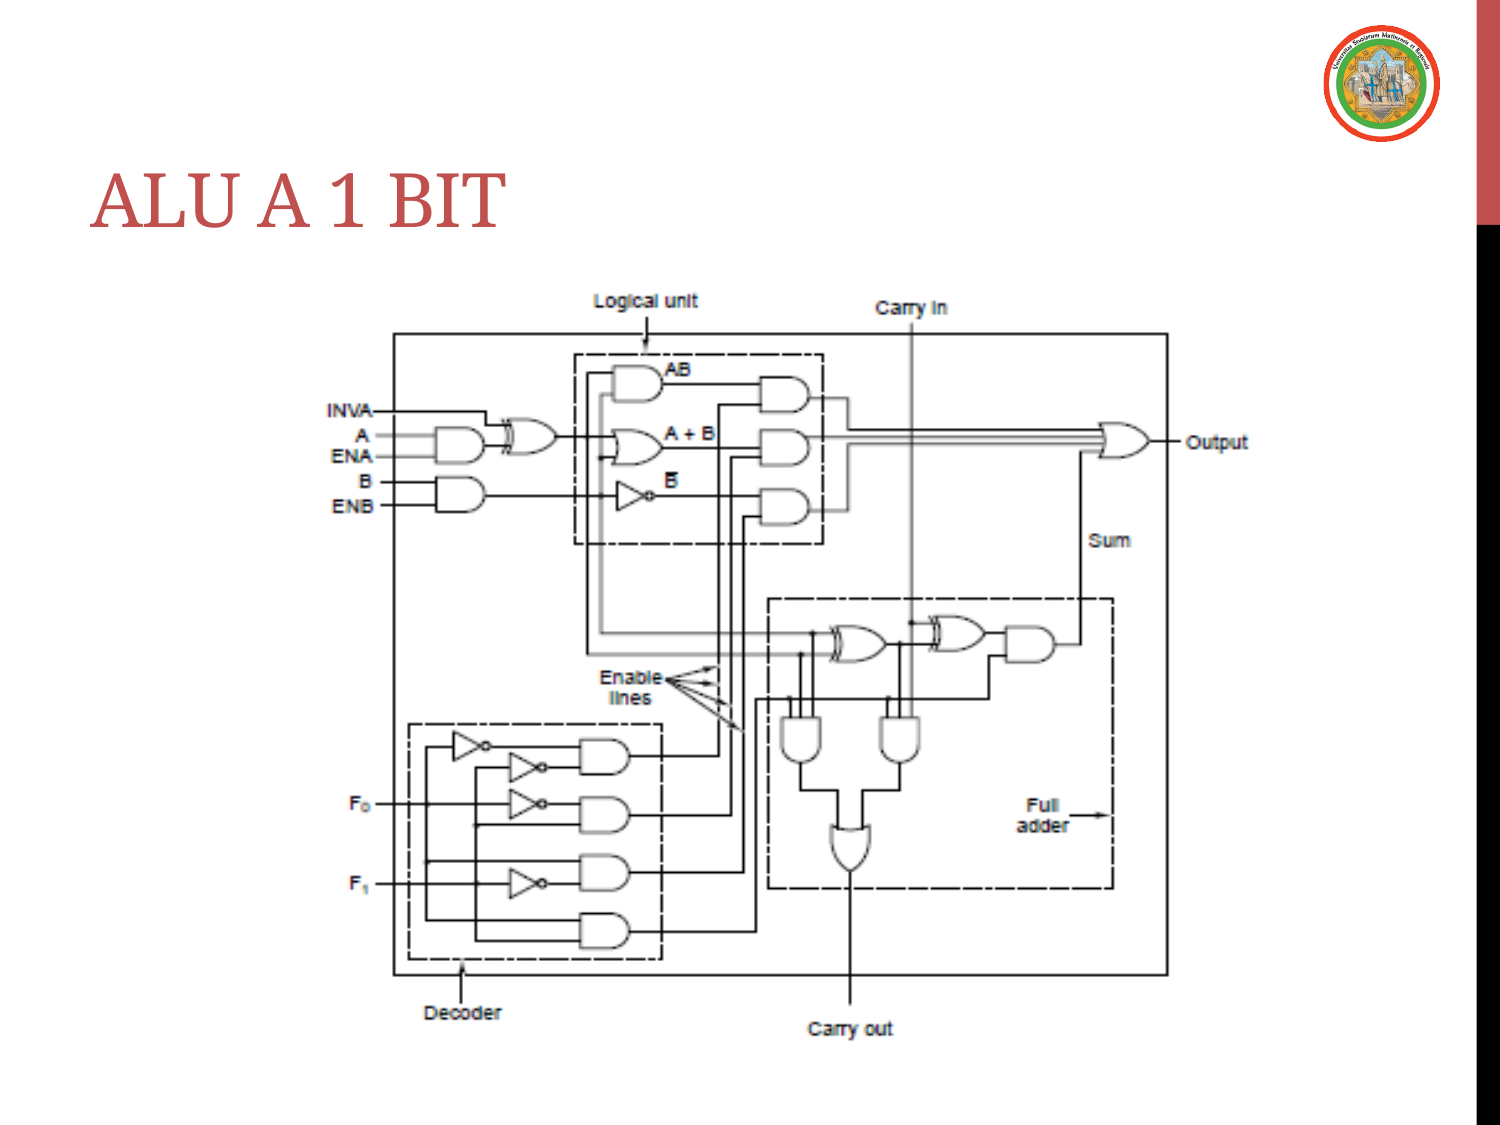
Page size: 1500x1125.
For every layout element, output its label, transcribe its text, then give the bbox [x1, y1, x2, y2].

picture [1316, 18, 1447, 149]
picture [229, 249, 1368, 1048]
title ALU a 1 bit [75, 25, 1025, 250]
